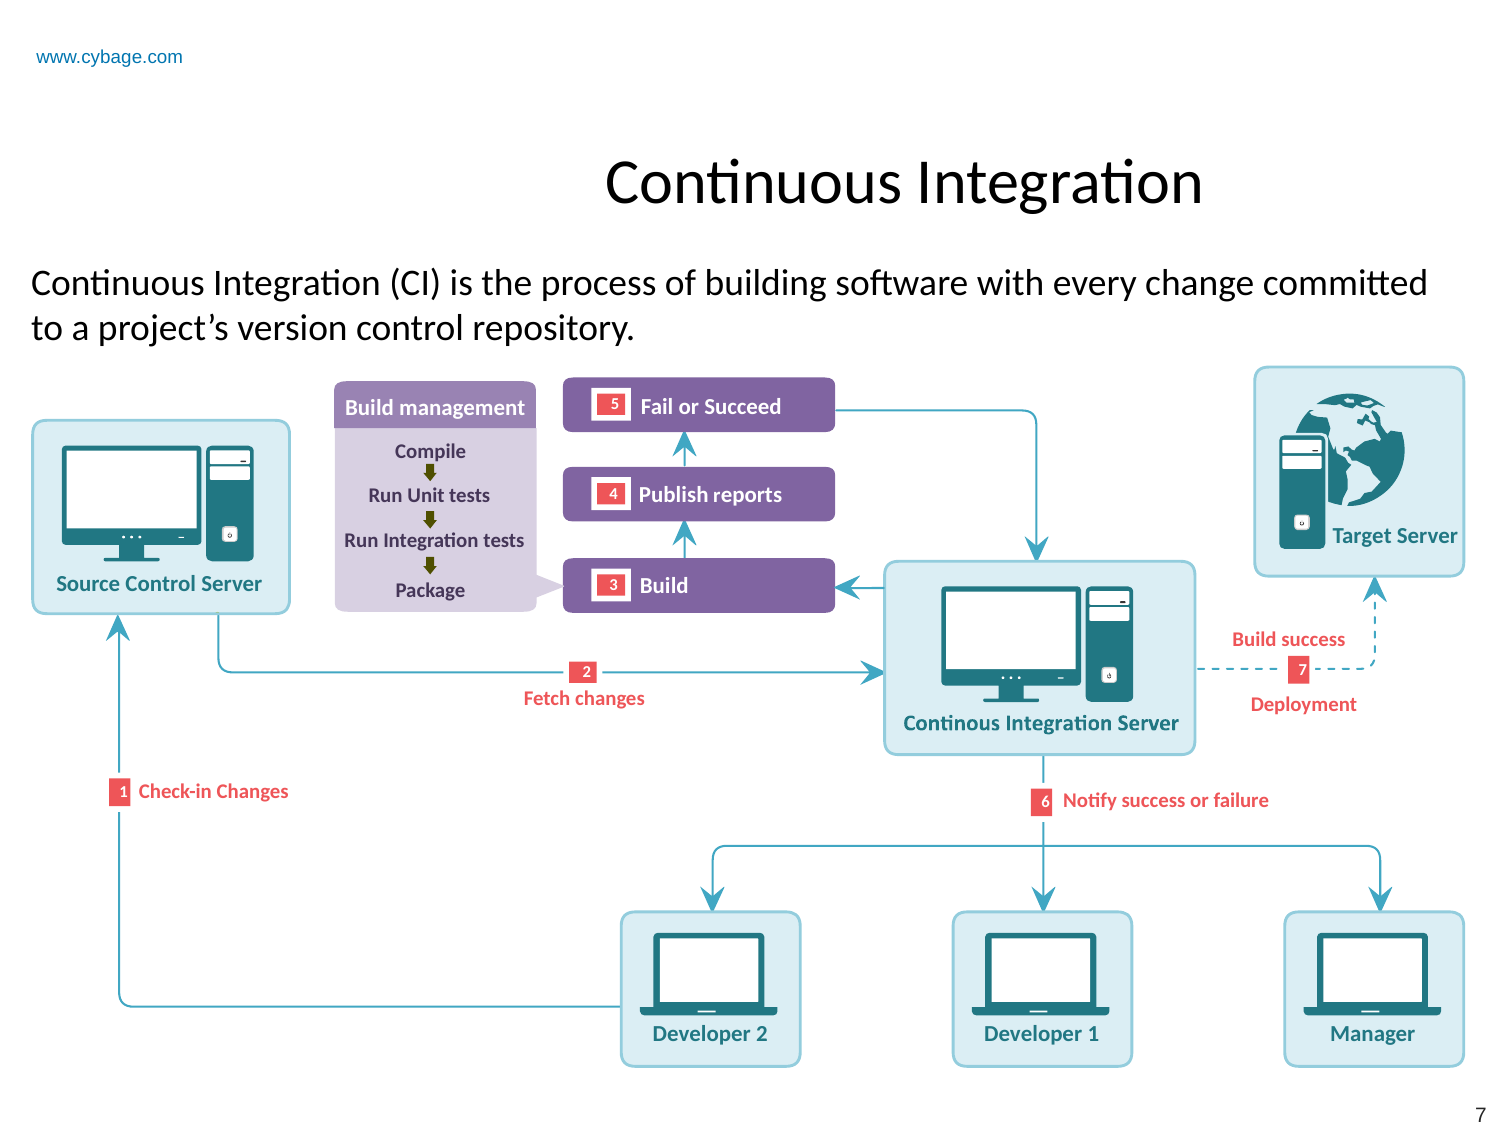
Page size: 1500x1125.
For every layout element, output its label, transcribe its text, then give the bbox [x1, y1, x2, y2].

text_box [568, 557, 836, 614]
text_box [620, 911, 1465, 1067]
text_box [632, 615, 879, 710]
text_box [1200, 575, 1387, 717]
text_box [333, 380, 565, 612]
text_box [568, 466, 836, 522]
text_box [562, 377, 836, 433]
title Continuous Integration [309, 131, 1500, 225]
text_box 7 [1460, 1085, 1500, 1125]
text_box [699, 755, 1393, 910]
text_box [836, 410, 1049, 563]
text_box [103, 614, 629, 1007]
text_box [672, 530, 697, 556]
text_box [833, 575, 885, 600]
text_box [1254, 366, 1465, 577]
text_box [32, 420, 290, 614]
text_box Continuous Integration (CI) is the process of building software with every change committed to a project’s version control repository. [0, 250, 1468, 356]
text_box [672, 440, 697, 465]
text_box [884, 560, 1196, 755]
